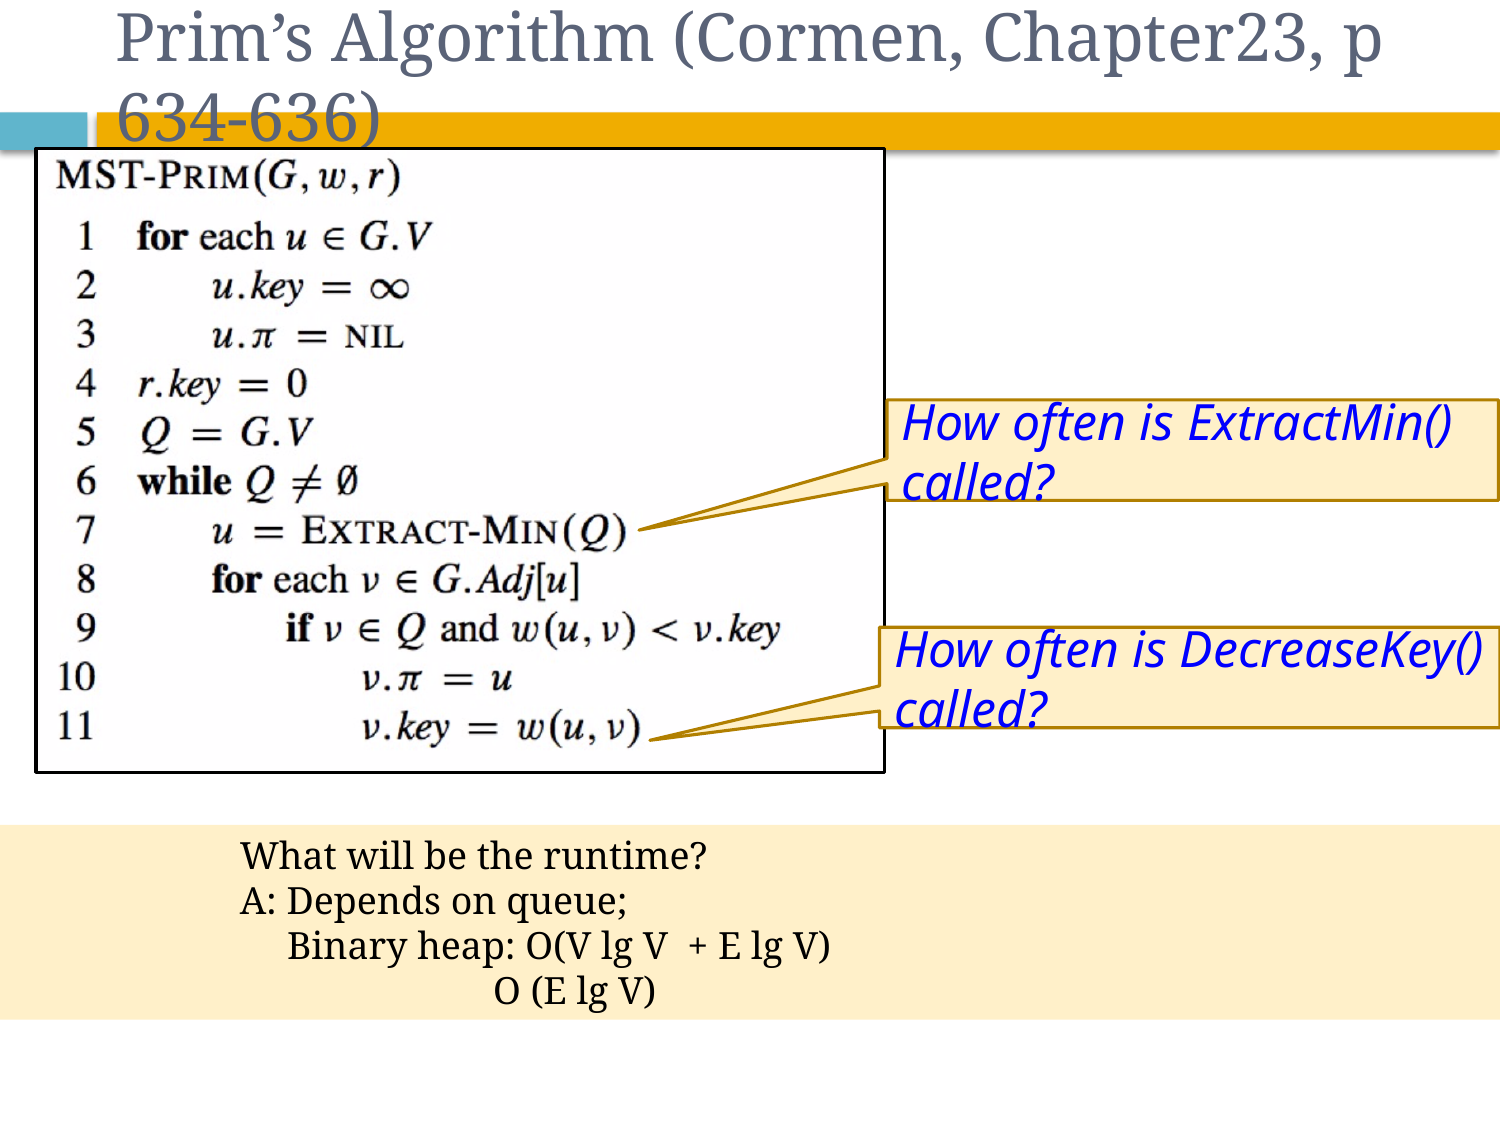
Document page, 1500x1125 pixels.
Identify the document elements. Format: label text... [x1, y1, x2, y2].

text_box What will be the runtime? A: Depends on queue; Binary heap: O(V lg V + E lg V) O (E lg V) [0, 824, 1500, 1020]
text_box How often is ExtractMin() called? [886, 398, 1500, 502]
picture [37, 149, 884, 772]
title Prim’s Algorithm (Cormen, Chapter23, p 634-636) [100, 37, 1438, 113]
text_box How often is DecreaseKey() called? [886, 625, 1500, 730]
